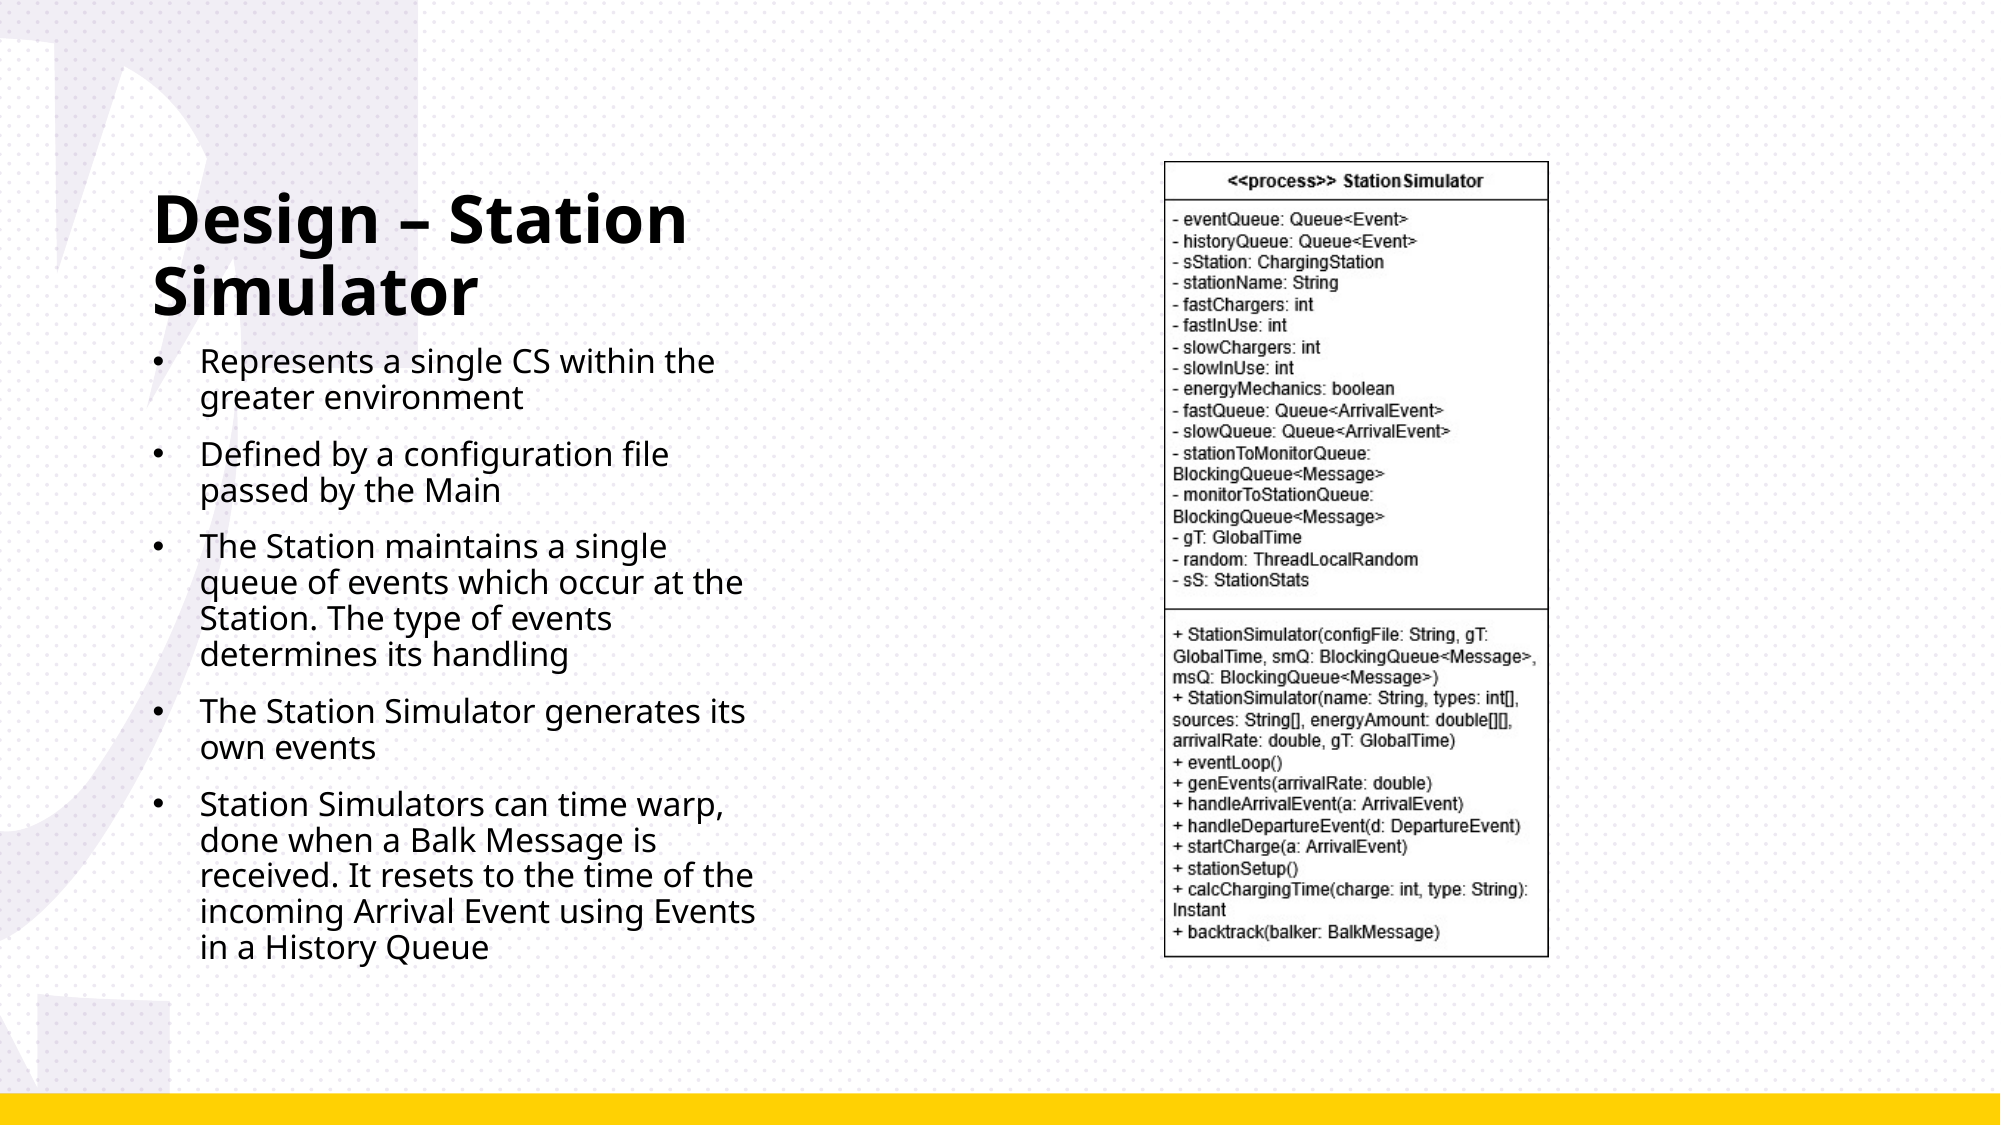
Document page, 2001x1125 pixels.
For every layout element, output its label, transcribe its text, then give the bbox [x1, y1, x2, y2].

list Represents a single CS within the greater environment Defined by a configuration file passed by the Main The Station maintains a single queue of events which occur at the Station. The type of events determines its handling The Station Simulator generates its own events Station Simulators can time warp, done when a Balk Message is received. It resets to the time of the incoming Arrival Event using Events in a History Queue [137, 337, 783, 963]
title Design – Station Simulator [137, 75, 783, 337]
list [1164, 161, 1549, 962]
picture [0, 0, 2001, 1125]
